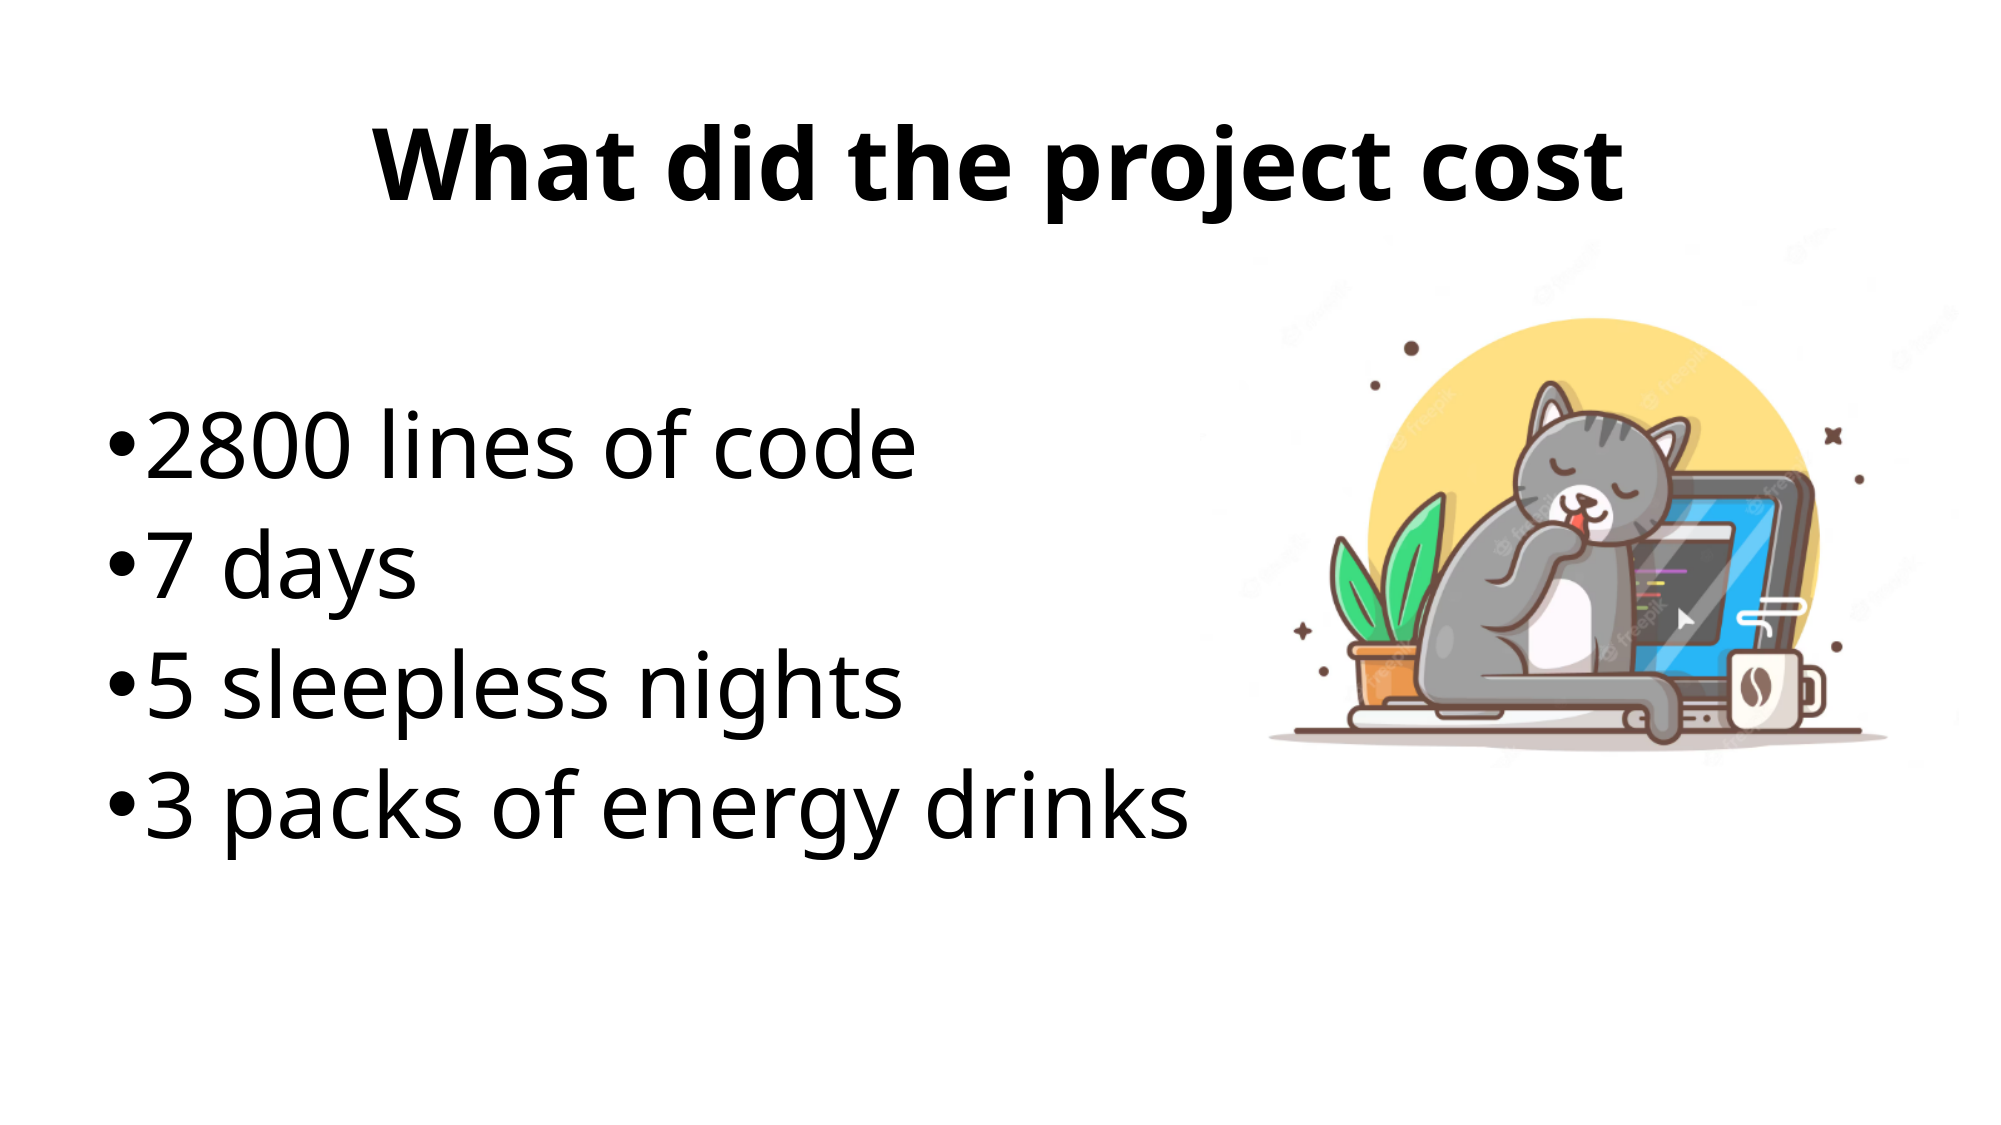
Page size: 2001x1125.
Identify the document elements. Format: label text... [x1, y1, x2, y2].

picture [1200, 228, 1959, 768]
list 2800 lines of code 7 days 5 sleepless nights 3 packs of energy drinks [91, 391, 1250, 1014]
title What did the project cost [137, 59, 1863, 278]
